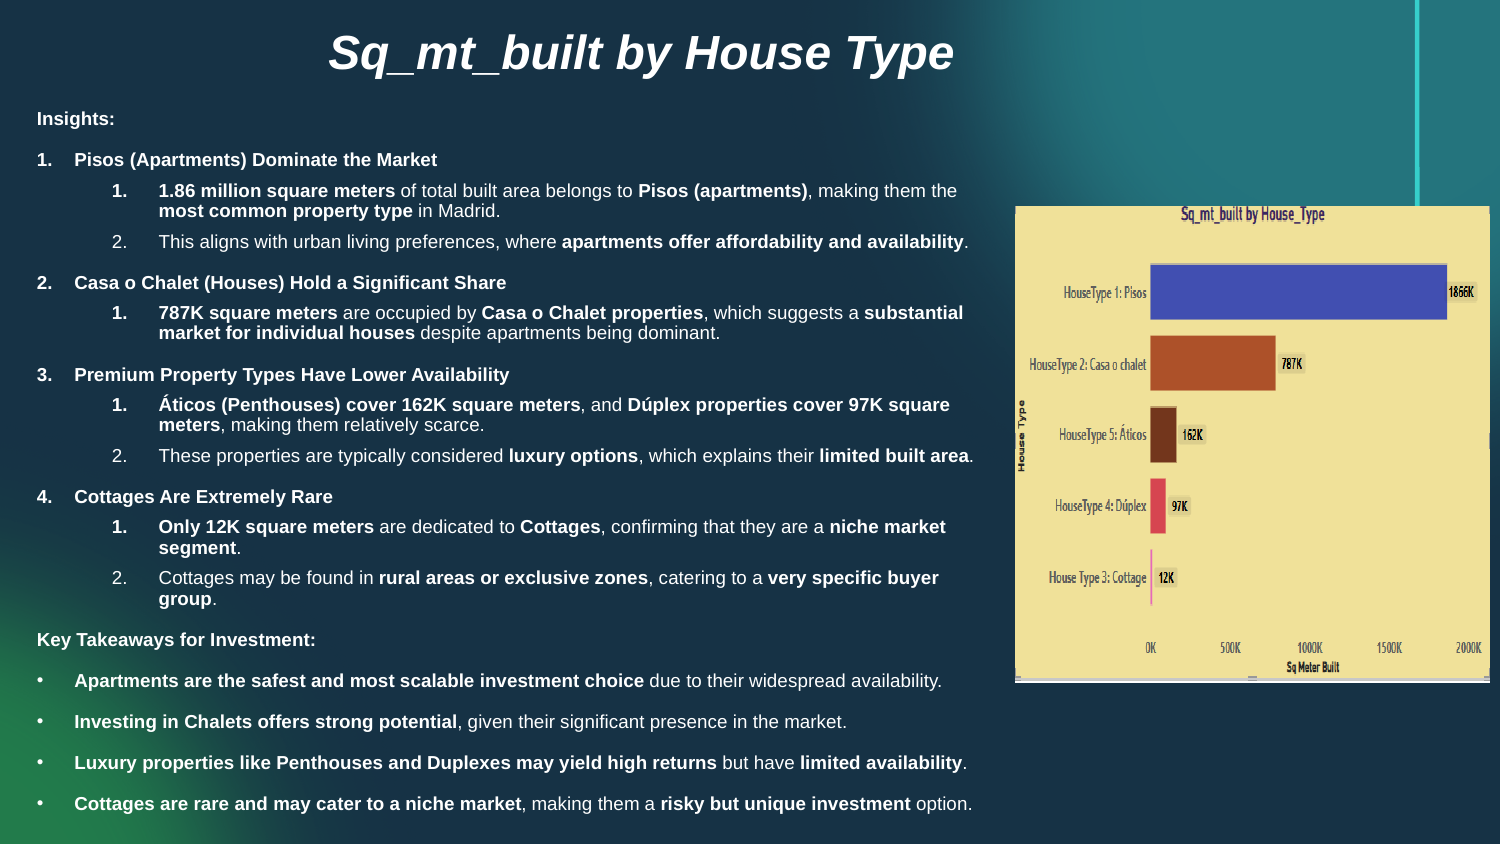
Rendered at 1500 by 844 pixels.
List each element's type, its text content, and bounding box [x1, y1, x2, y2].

subtitle Insights: Pisos (Apartments) Dominate the Market 1.86 million square meters of total built area belongs to Pisos (apartments), making them the most common property type in Madrid. This aligns with urban living preferences, where apartments offer affordability and availability. Casa o Chalet (Houses) Hold a Significant Share 787K square meters are occupied by Casa o Chalet properties, which suggests a substantial market for individual houses despite apartments being dominant. Premium Property Types Have Lower Availability Áticos (Penthouses) cover 162K square meters, and Dúplex properties cover 97K square meters, making them relatively scarce. These properties are typically considered luxury options, which explains their limited built area. Cottages Are Extremely Rare Only 12K square meters are dedicated to Cottages, confirming that they are a niche market segment. Cottages may be found in rural areas or exclusive zones, catering to a very specific buyer group. Key Takeaways for Investment: Apartments are the safest and most scalable investment choice due to their widespread availability. Investing in Chalets offers strong potential, given their significant presence in the market. Luxury properties like Penthouses and Duplexes may yield high returns but have limited availability. Cottages are rare and may cater to a niche market, making them a risky but unique investment option. [21, 94, 1016, 823]
picture [1015, 205, 1490, 683]
title Sq_mt_built by House Type [313, 12, 1293, 95]
